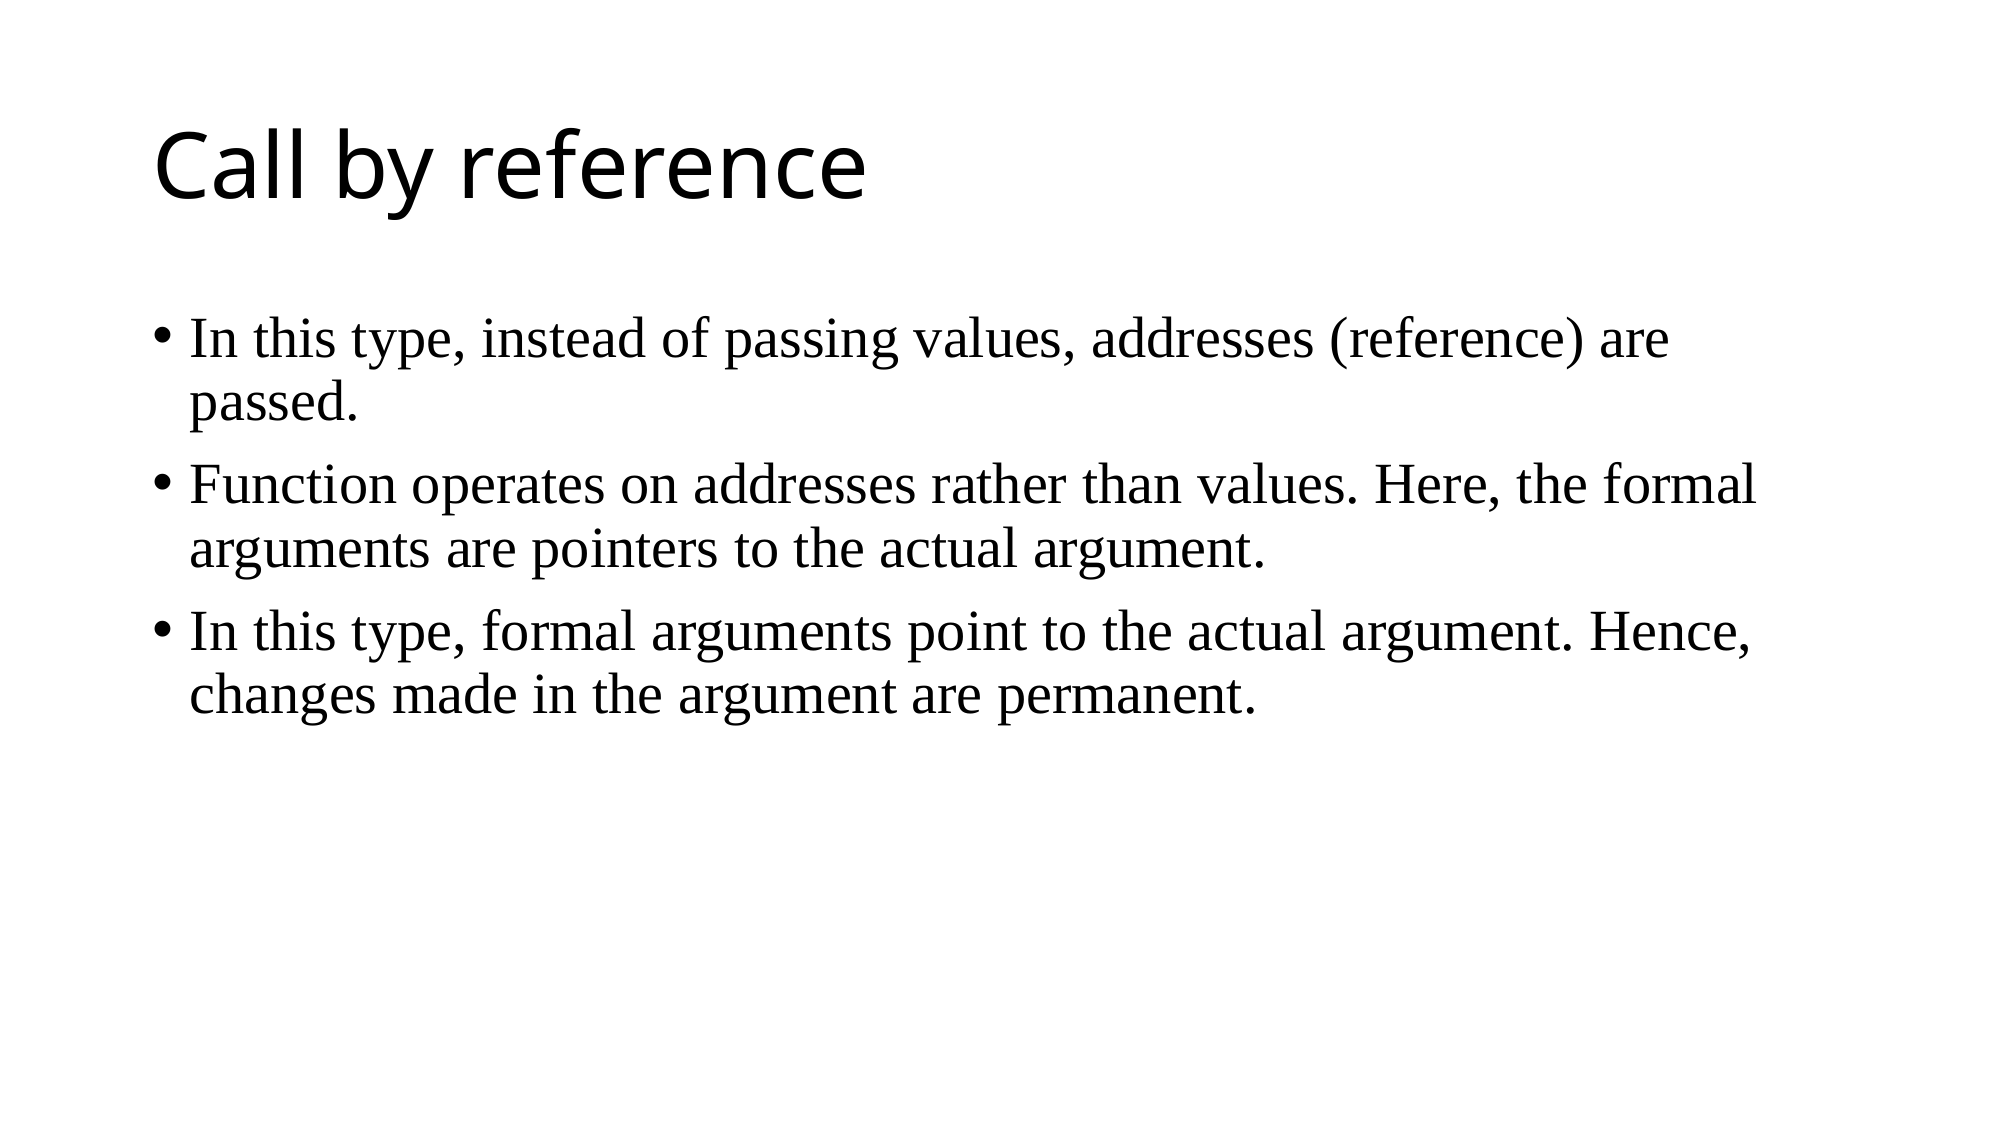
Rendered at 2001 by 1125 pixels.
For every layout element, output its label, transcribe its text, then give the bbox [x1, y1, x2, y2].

title Call by reference [137, 59, 1863, 278]
list In this type, instead of passing values, addresses (reference) are passed. Function operates on addresses rather than values. Here, the formal arguments are pointers to the actual argument. In this type, formal arguments point to the actual argument. Hence, changes made in the argument are permanent. [137, 299, 1863, 1014]
